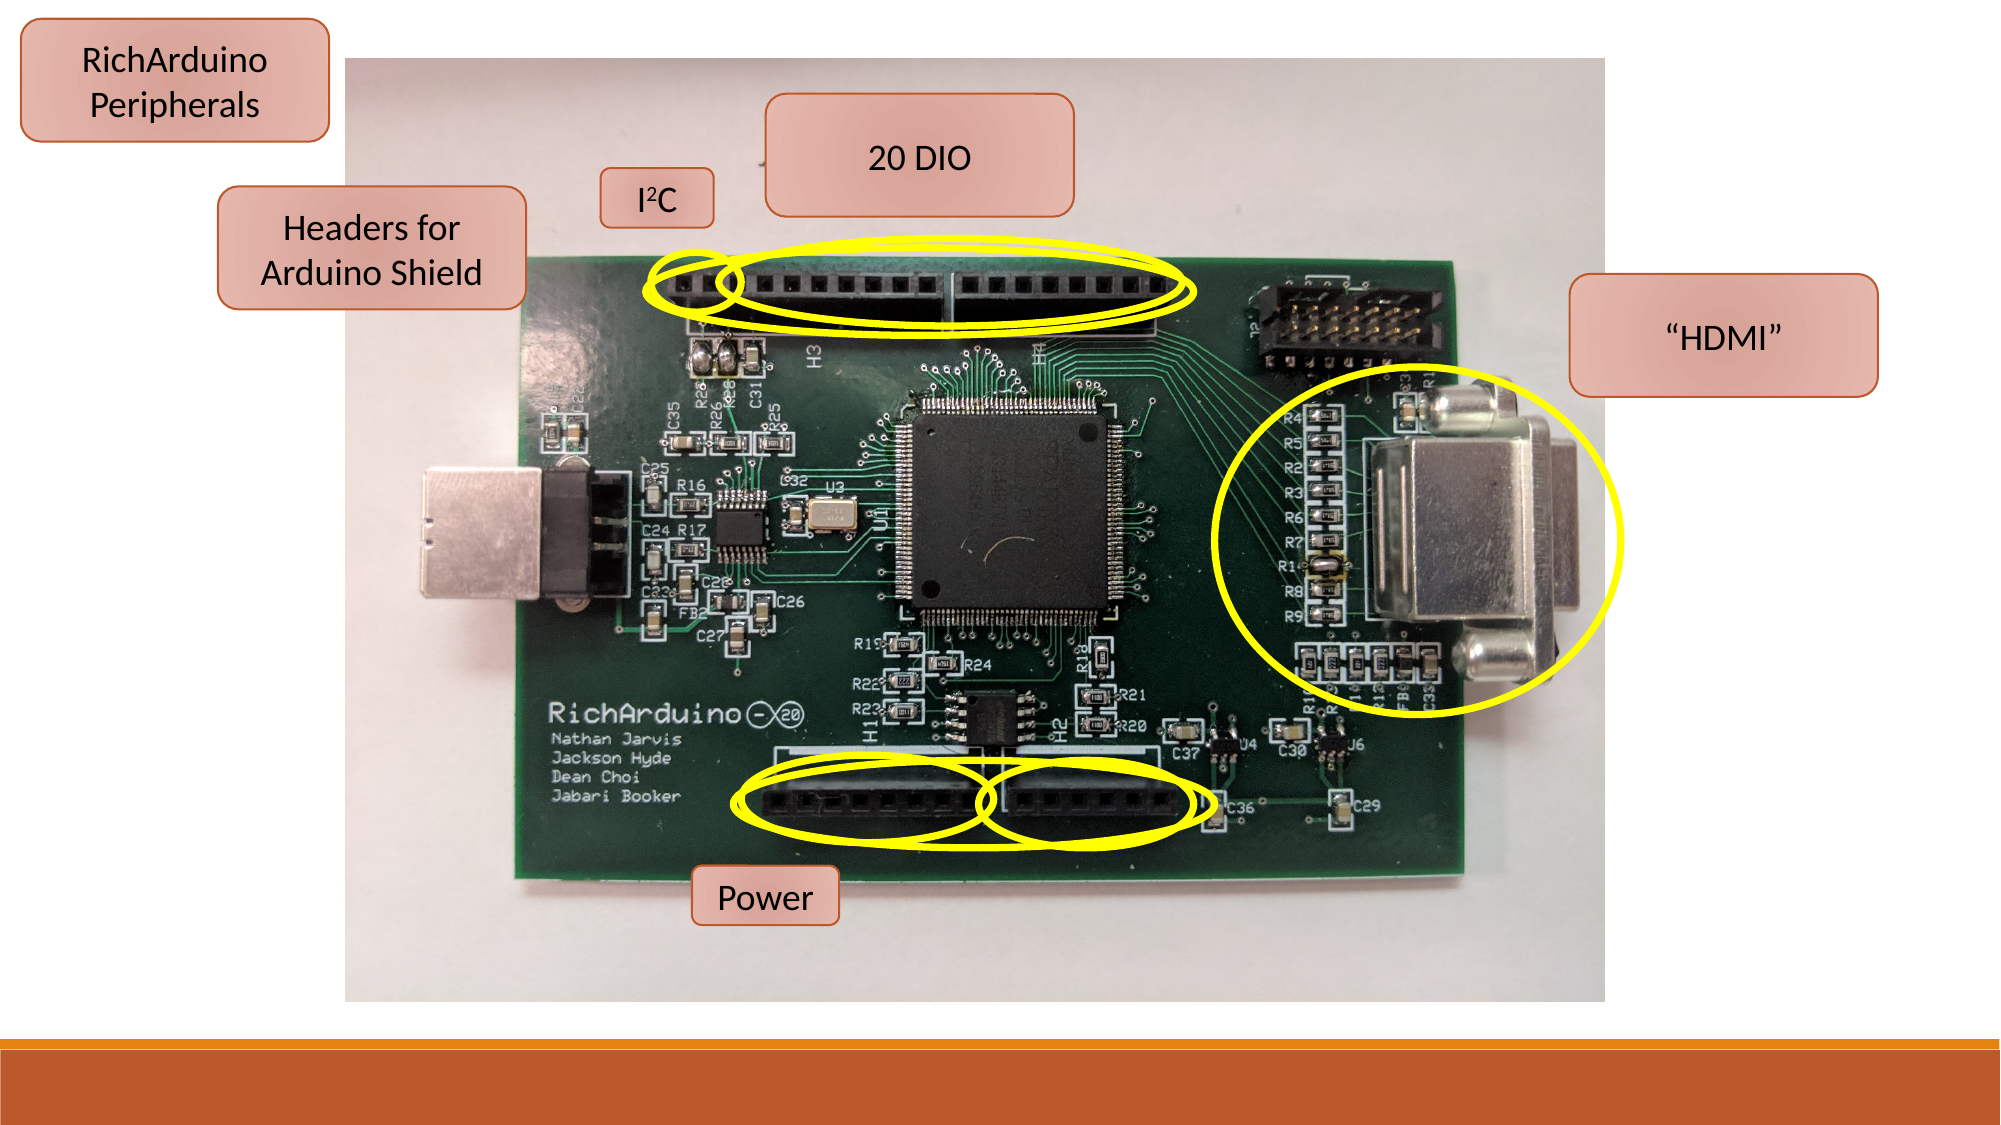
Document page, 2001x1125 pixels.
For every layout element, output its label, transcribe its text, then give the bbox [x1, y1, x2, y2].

text_box [1613, 493, 1621, 589]
text_box Headers for Arduino Shield [216, 185, 342, 311]
text_box “HDMI” [1613, 272, 1879, 398]
picture [345, 57, 1605, 1003]
text_box RichArduino Peripherals [19, 17, 331, 143]
